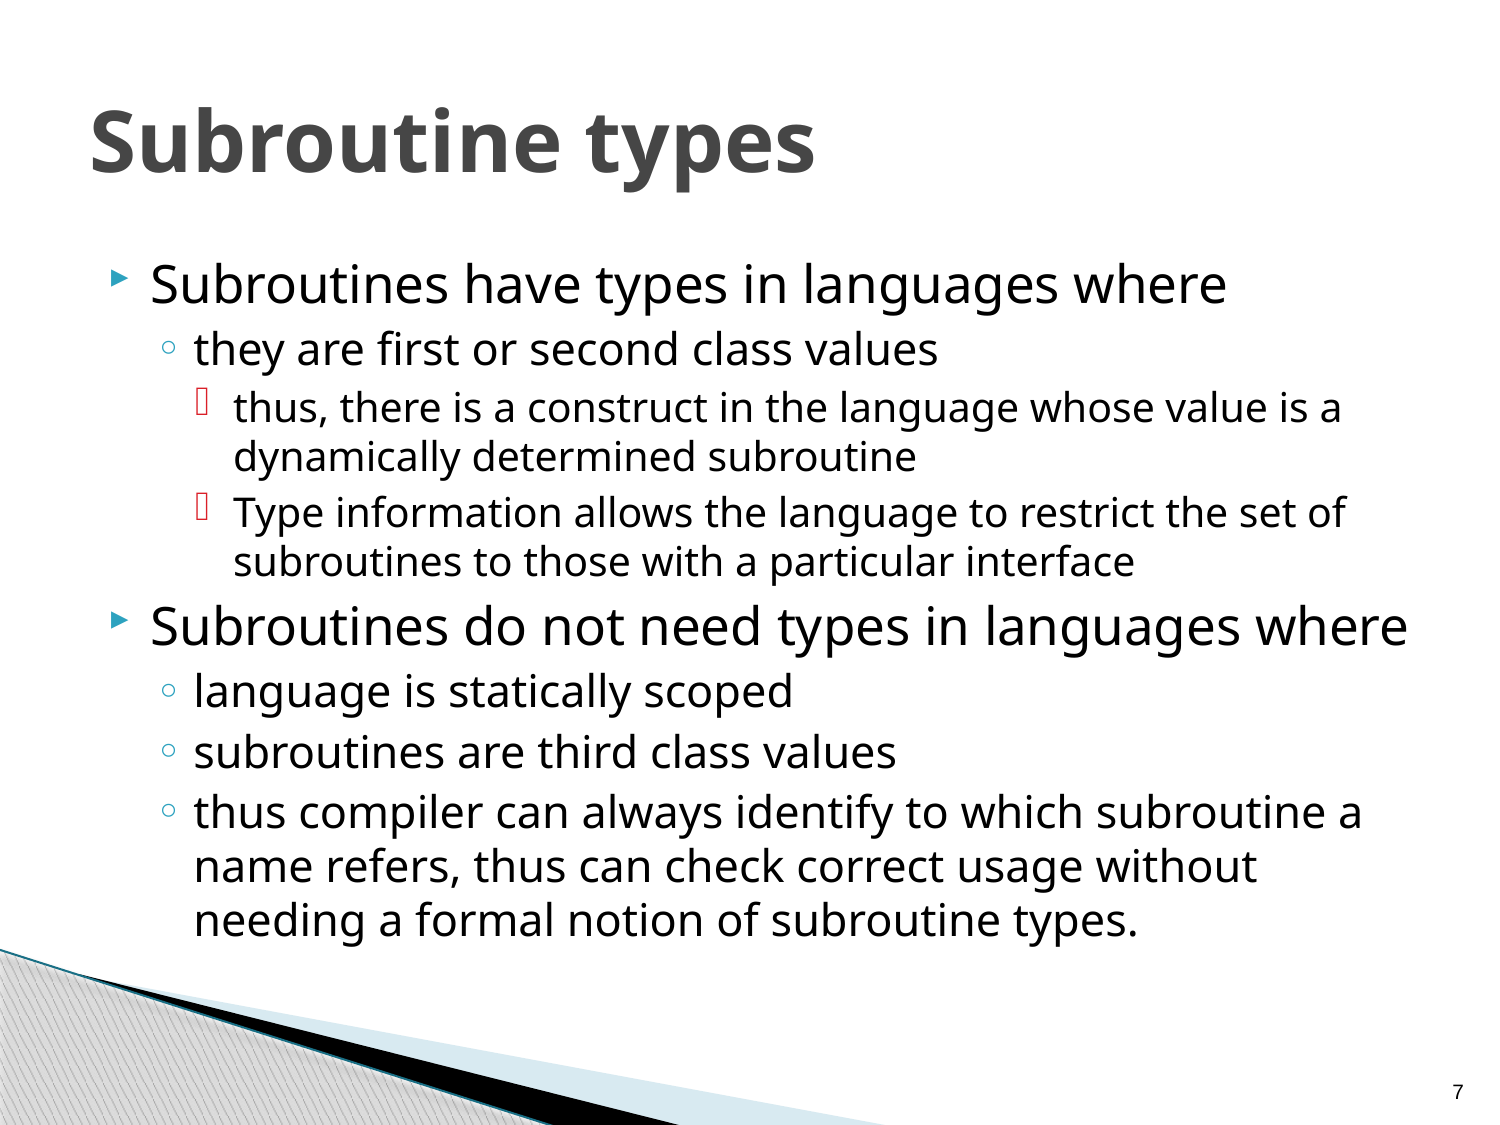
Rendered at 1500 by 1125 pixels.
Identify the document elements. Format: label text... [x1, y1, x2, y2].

slide_number 7 [1418, 1051, 1479, 1112]
list Subroutines have types in languages where they are first or second class values thus, there is a construct in the language whose value is a dynamically determined subroutine Type information allows the language to restrict the set of subroutines to those with a particular interface Subroutines do not need types in languages where language is statically scoped subroutines are third class values thus compiler can always identify to which subroutine a name refers, thus can check correct usage without needing a formal notion of subroutine types. [75, 243, 1425, 986]
title Subroutine types [75, 45, 1425, 233]
